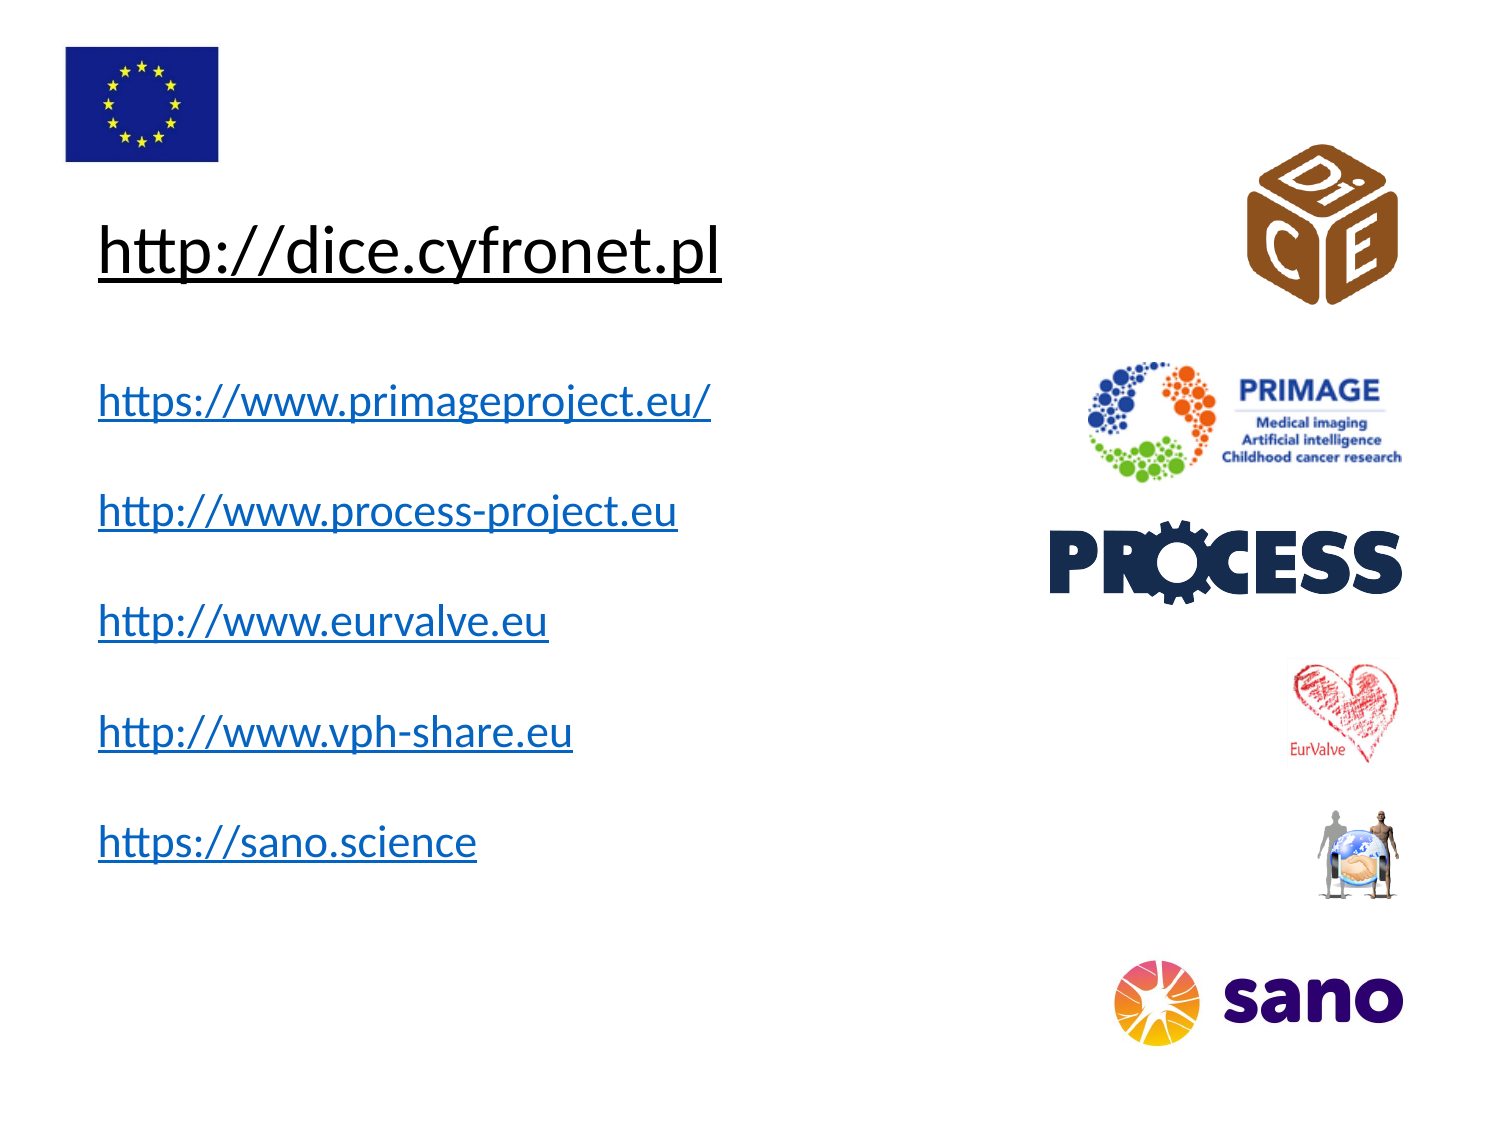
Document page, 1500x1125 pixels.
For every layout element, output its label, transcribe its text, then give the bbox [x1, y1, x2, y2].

title http://dice.cyfronet.pl https://www.primageproject.eu/ http://www.process-project.eu http://www.eurvalve.eu http://www.vph-share.eu https://sano.science [82, 191, 1418, 1018]
picture [1287, 658, 1402, 768]
text_box [1176, 22, 1471, 235]
picture [1314, 807, 1402, 901]
picture [1088, 362, 1402, 486]
picture [1242, 139, 1402, 309]
picture [62, 43, 221, 165]
picture [1081, 936, 1435, 1071]
picture [1050, 520, 1402, 605]
